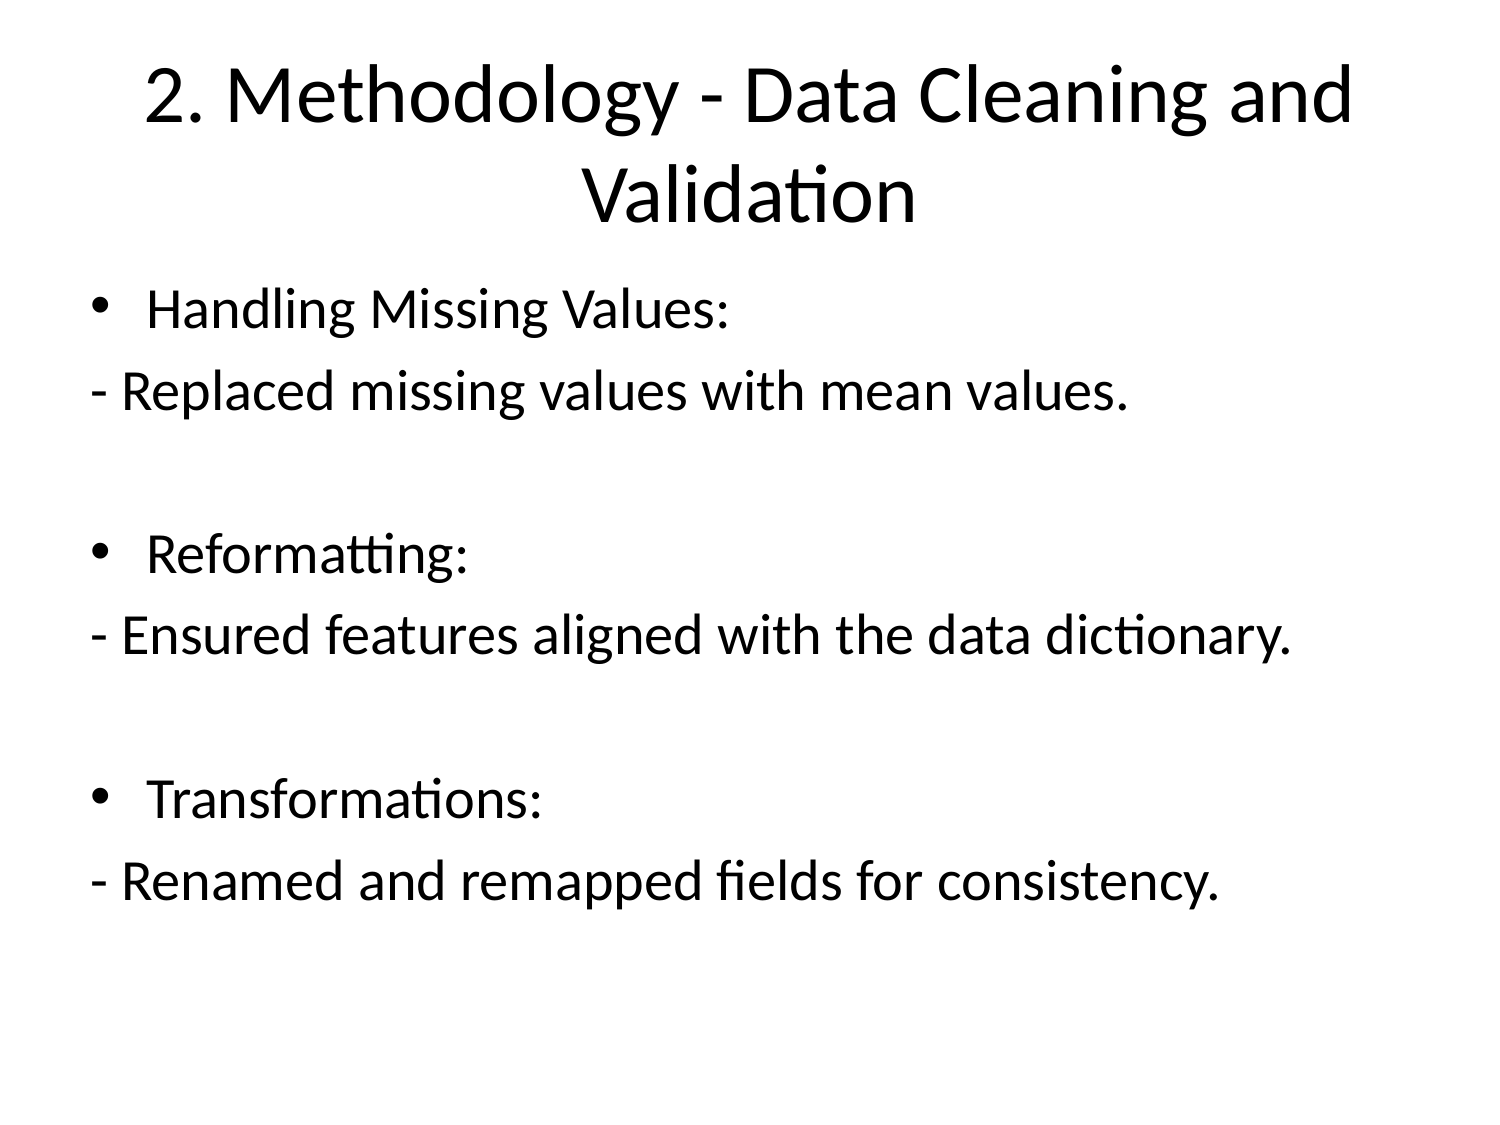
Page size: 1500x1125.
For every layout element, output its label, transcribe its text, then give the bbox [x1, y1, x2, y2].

list Handling Missing Values: - Replaced missing values with mean values. Reformatting: - Ensured features aligned with the data dictionary. Transformations: - Renamed and remapped fields for consistency. [75, 262, 1425, 1005]
title 2. Methodology - Data Cleaning and Validation [75, 45, 1425, 233]
